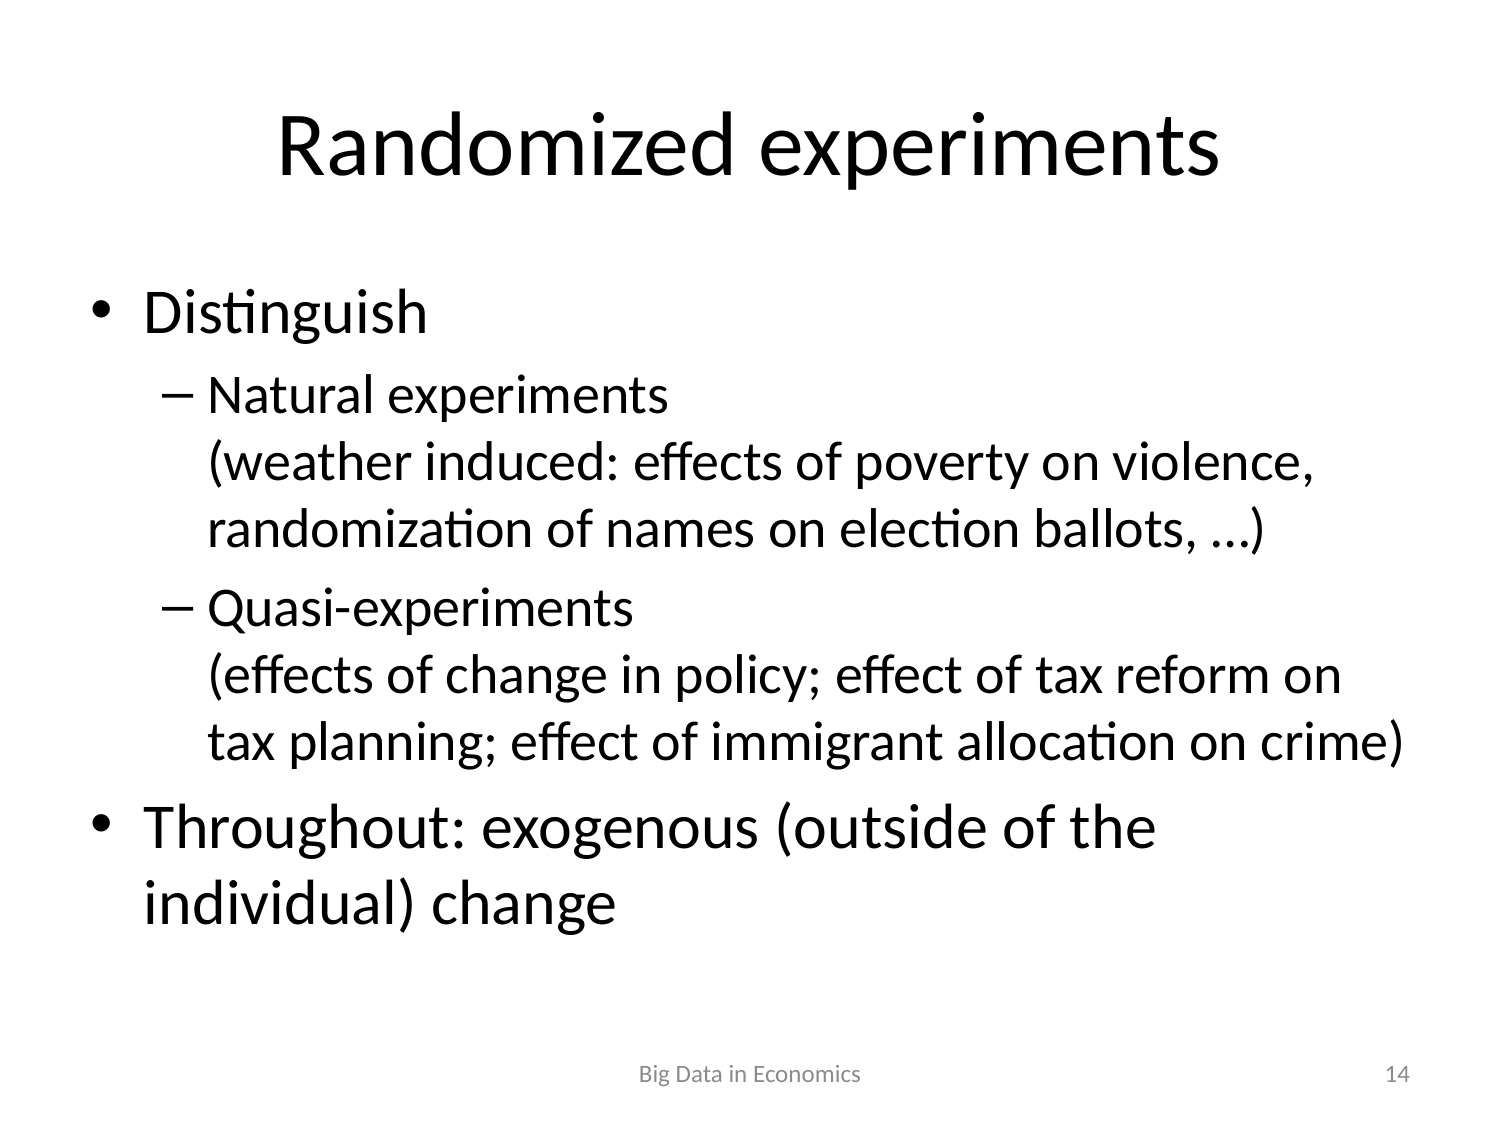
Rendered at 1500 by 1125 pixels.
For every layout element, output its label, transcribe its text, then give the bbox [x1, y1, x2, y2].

slide_number 14 [1074, 1042, 1425, 1103]
title Randomized experiments [75, 45, 1425, 233]
list Distinguish Natural experiments (weather induced: effects of poverty on violence, randomization of names on election ballots, …) Quasi-experiments (effects of change in policy; effect of tax reform on tax planning; effect of immigrant allocation on crime) Throughout: exogenous (outside of the individual) change [75, 262, 1425, 1005]
footer Big Data in Economics [512, 1042, 988, 1103]
